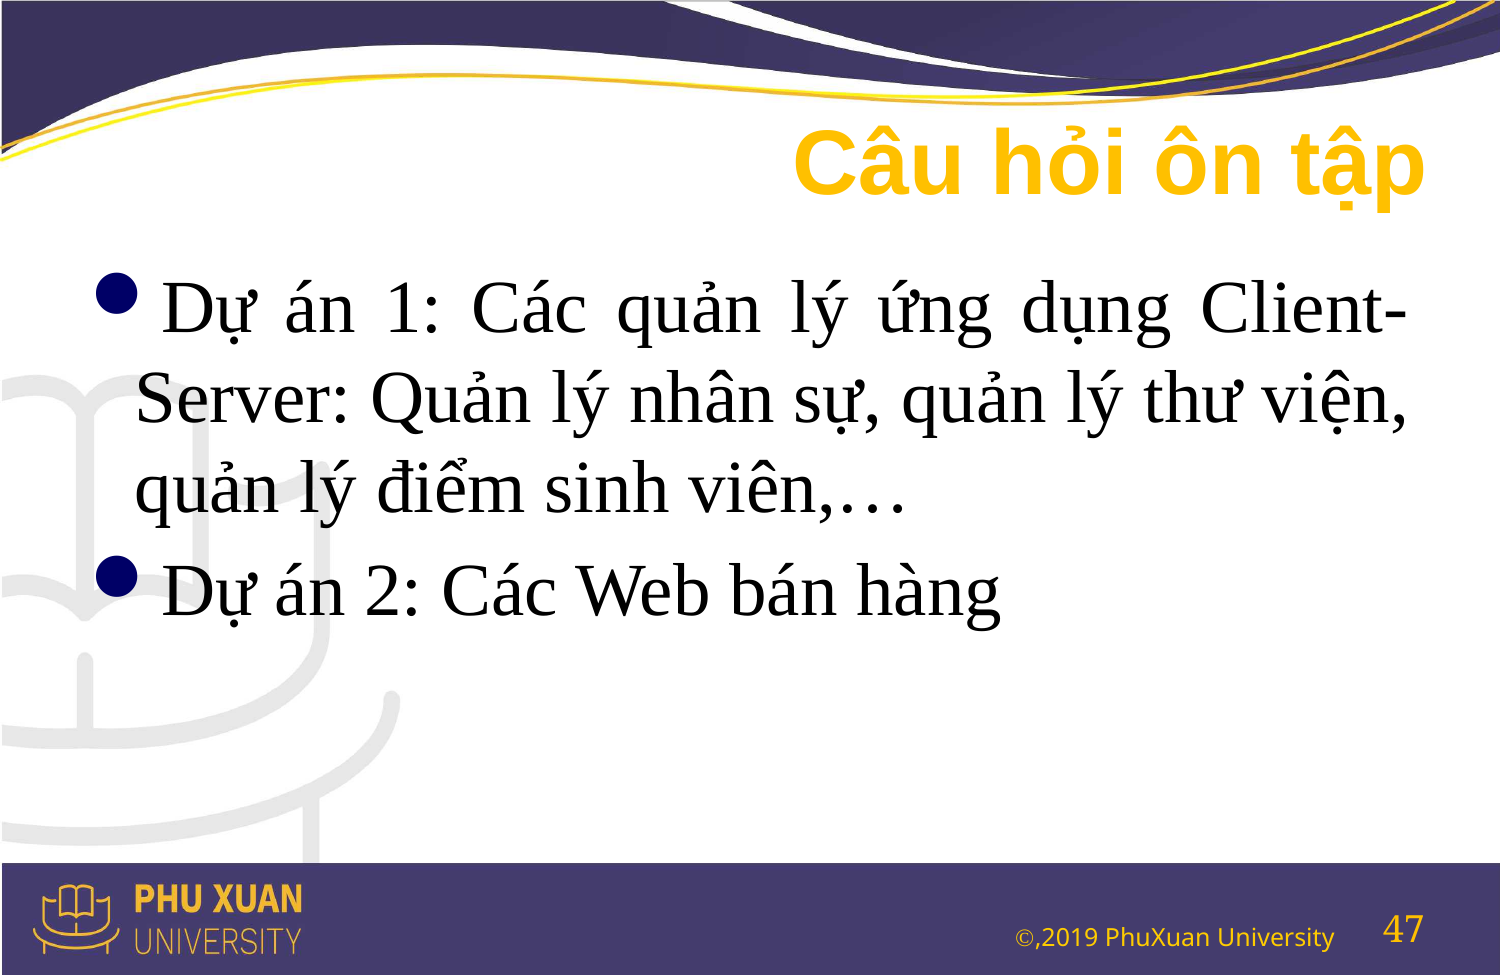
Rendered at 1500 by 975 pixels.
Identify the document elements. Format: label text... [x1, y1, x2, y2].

slide_number 47 [1299, 903, 1425, 956]
title Câu hỏi ôn tập [78, 50, 1429, 213]
list Dự án 1: Các quản lý ứng dụng Client-Server: Quản lý nhân sự, quản lý thư viện, quản lý điểm sinh viên,… Dự án 2: Các Web bán hàng [75, 249, 1425, 825]
picture [0, 0, 1500, 975]
